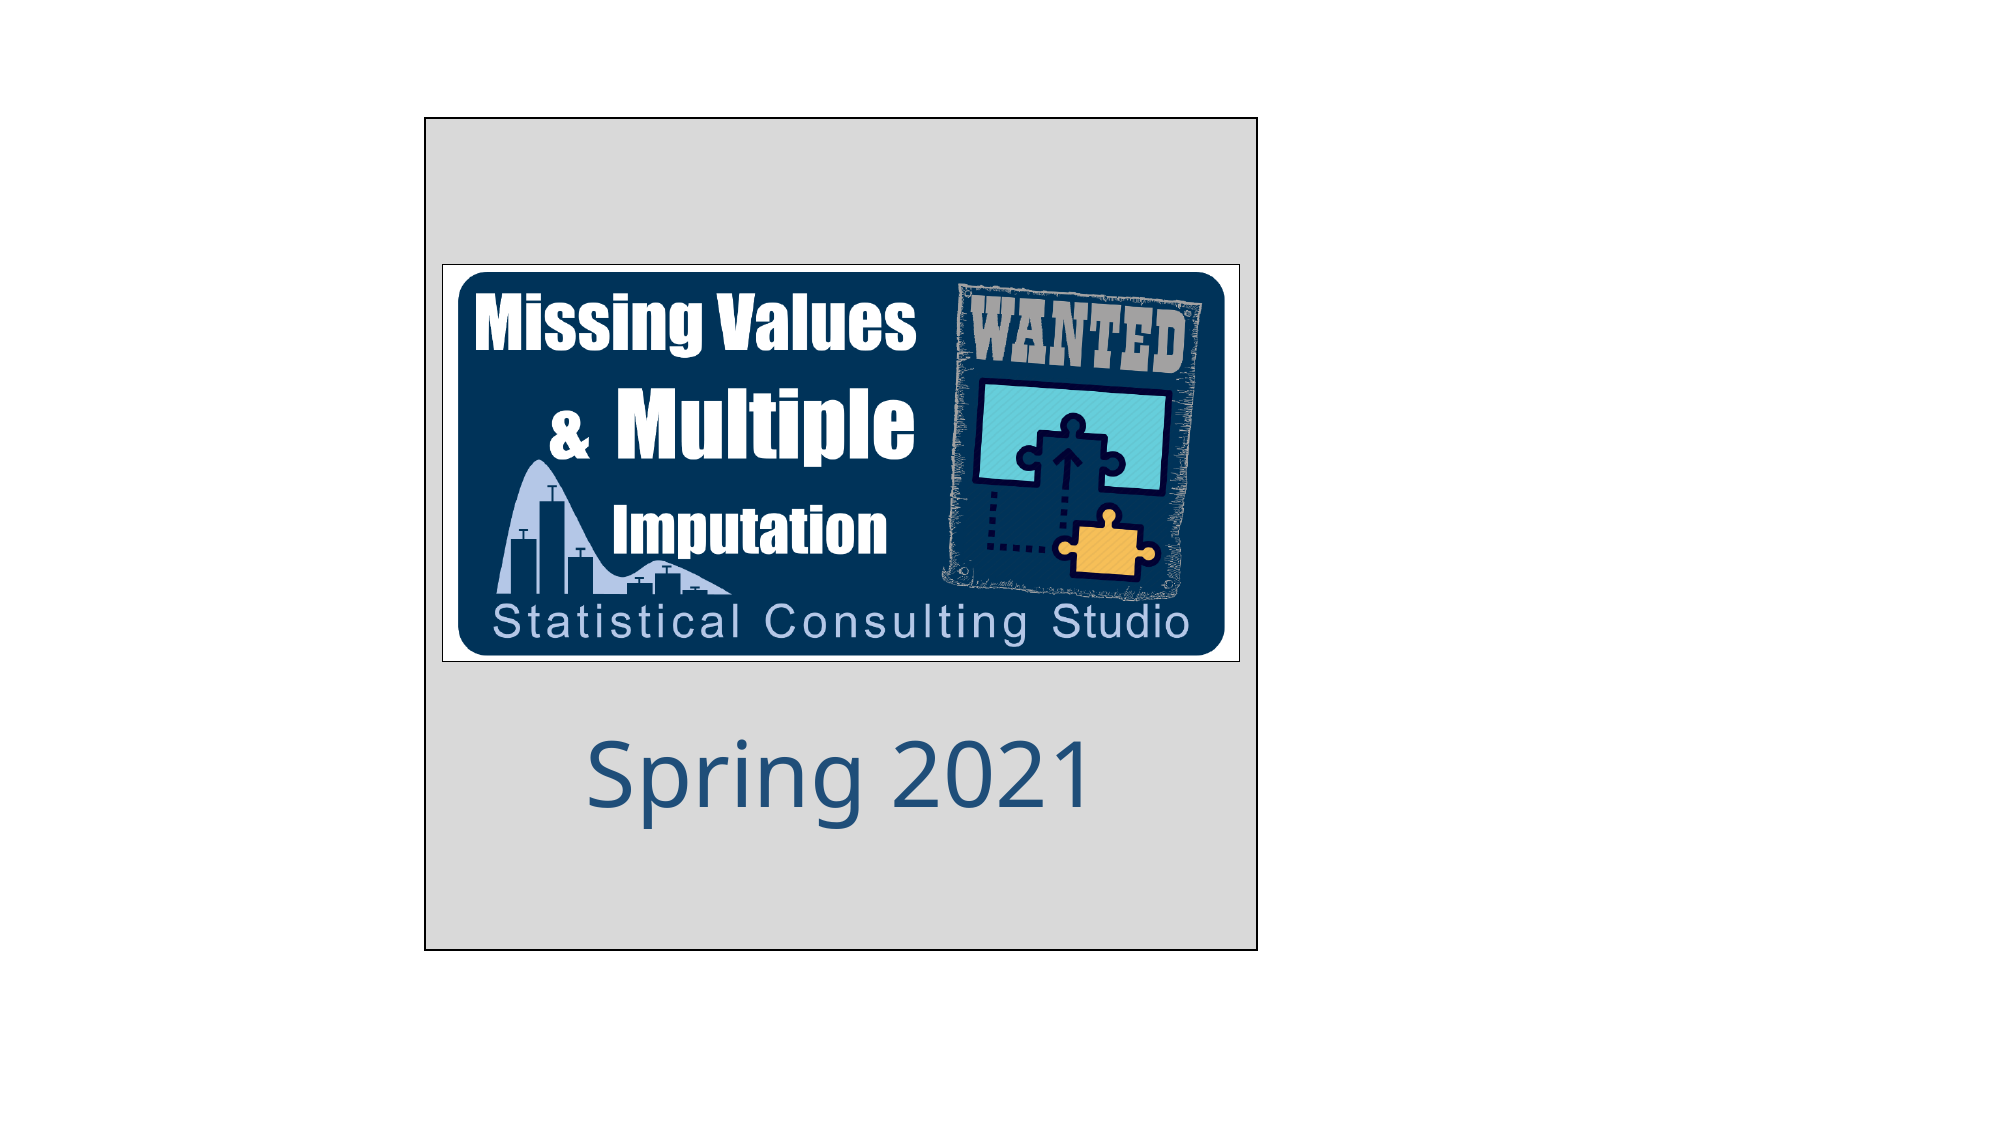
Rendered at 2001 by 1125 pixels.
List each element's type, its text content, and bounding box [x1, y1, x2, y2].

text_box [424, 117, 1258, 951]
picture [441, 264, 1241, 662]
text_box Spring 2021 [460, 708, 1227, 834]
